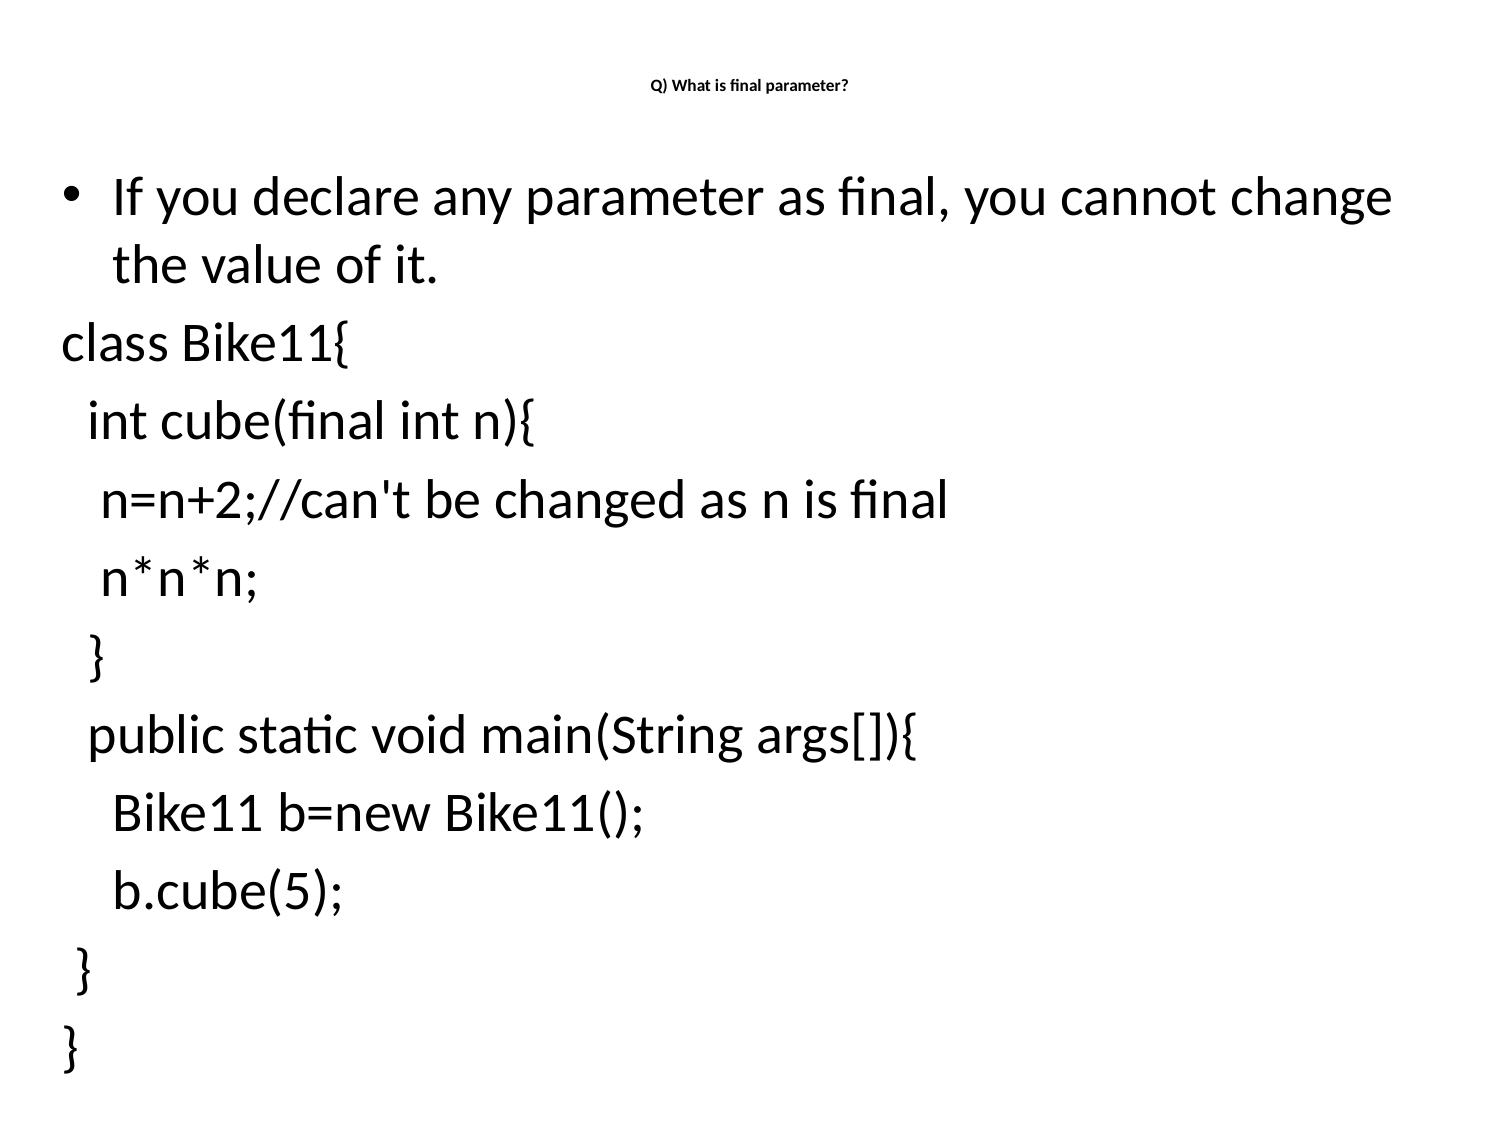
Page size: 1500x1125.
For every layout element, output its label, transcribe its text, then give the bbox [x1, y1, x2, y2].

list If you declare any parameter as final, you cannot change the value of it. class Bike11{ int cube(final int n){ n=n+2;//can't be changed as n is final n*n*n; } public static void main(String args[]){ Bike11 b=new Bike11(); b.cube(5); } } [46, 152, 1465, 1090]
title Q) What is final parameter? [75, 45, 1425, 129]
